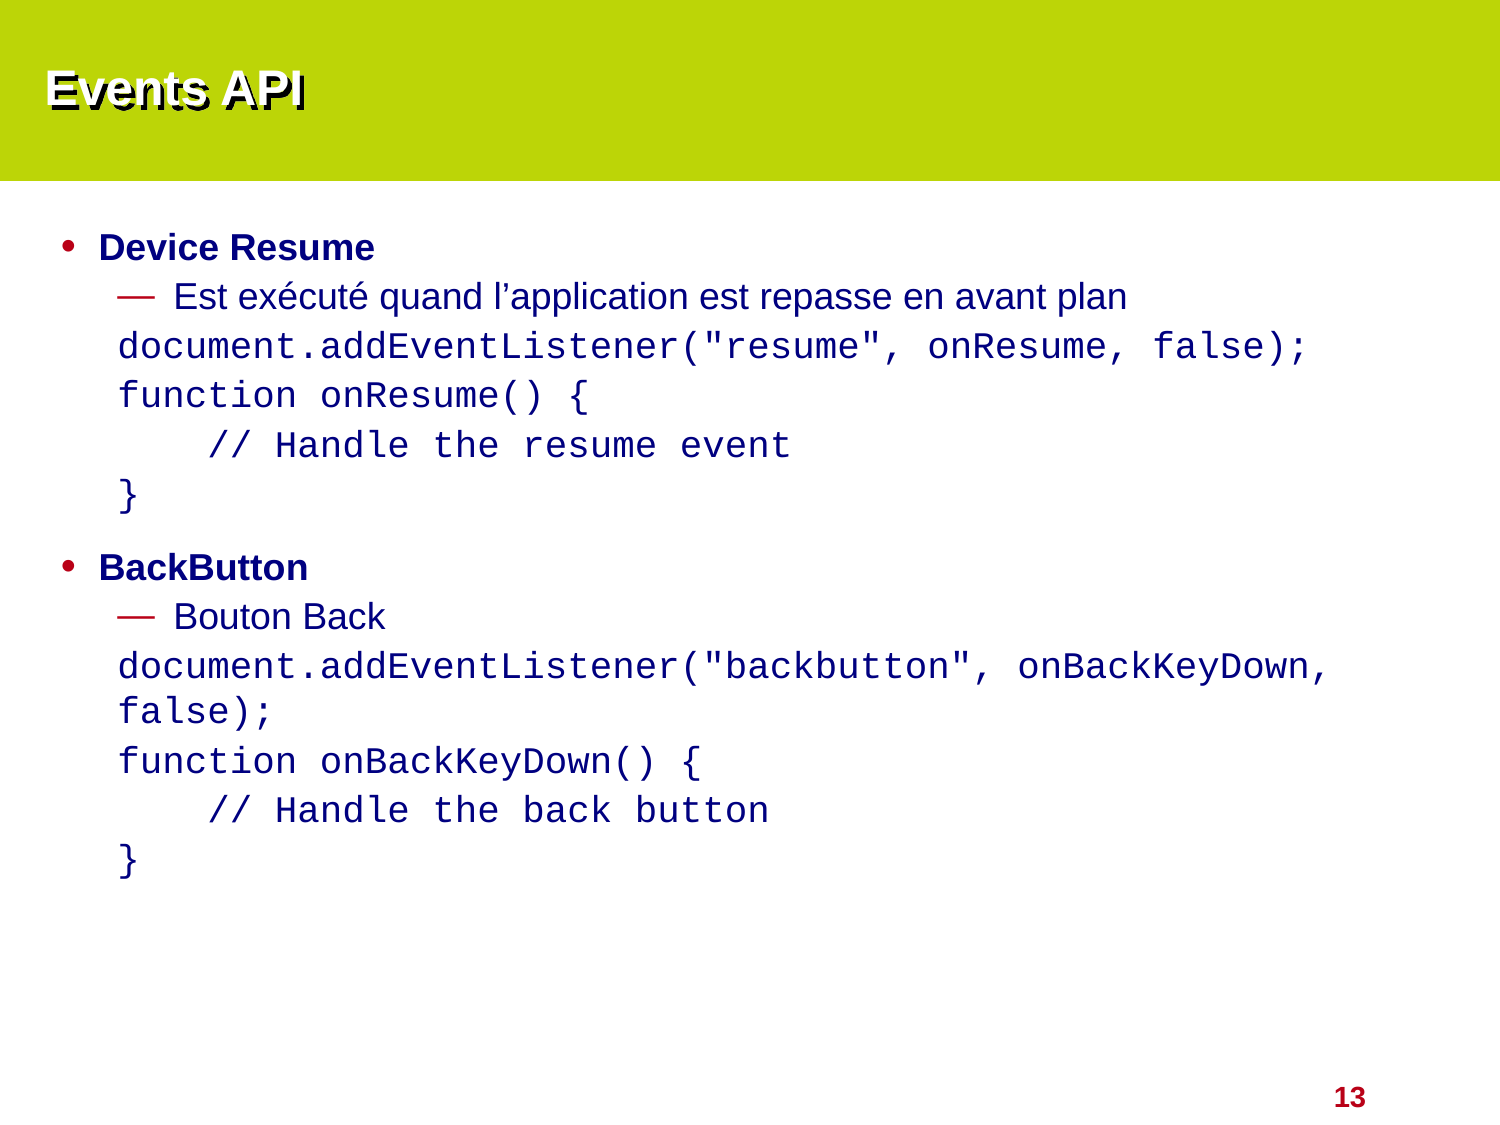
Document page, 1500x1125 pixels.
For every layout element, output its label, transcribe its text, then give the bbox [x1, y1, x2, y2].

list Device Resume Est exécuté quand l’application est repasse en avant plan document.addEventListener("resume", onResume, false); function onResume() { // Handle the resume event } BackButton Bouton Back document.addEventListener("backbutton", onBackKeyDown, false); function onBackKeyDown() { // Handle the back button } [45, 215, 1457, 893]
title Events API [29, 26, 1308, 146]
